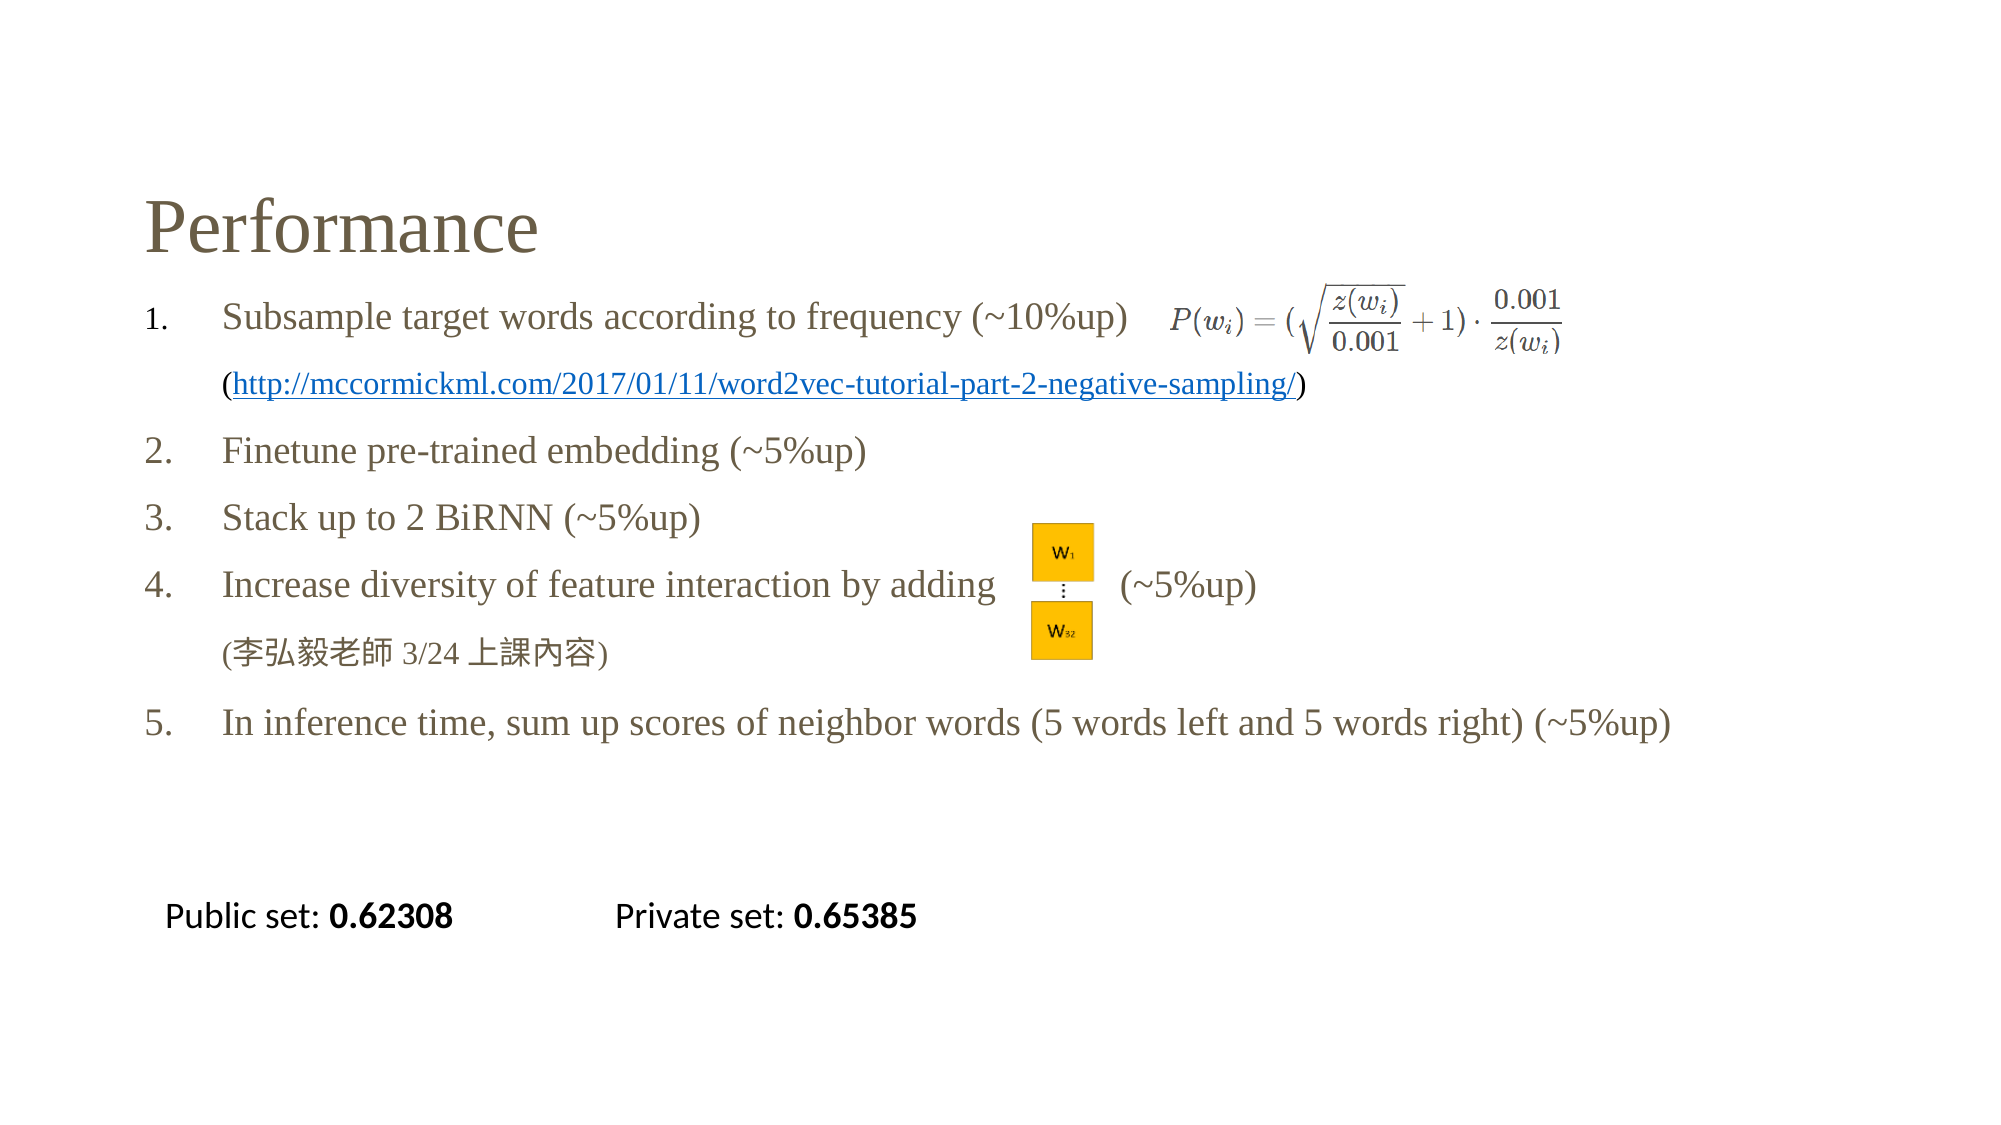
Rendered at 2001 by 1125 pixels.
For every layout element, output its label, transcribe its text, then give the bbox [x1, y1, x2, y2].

text_box Public set: 0.62308 Private set: 0.65385 [150, 883, 933, 944]
picture [144, 166, 1837, 757]
